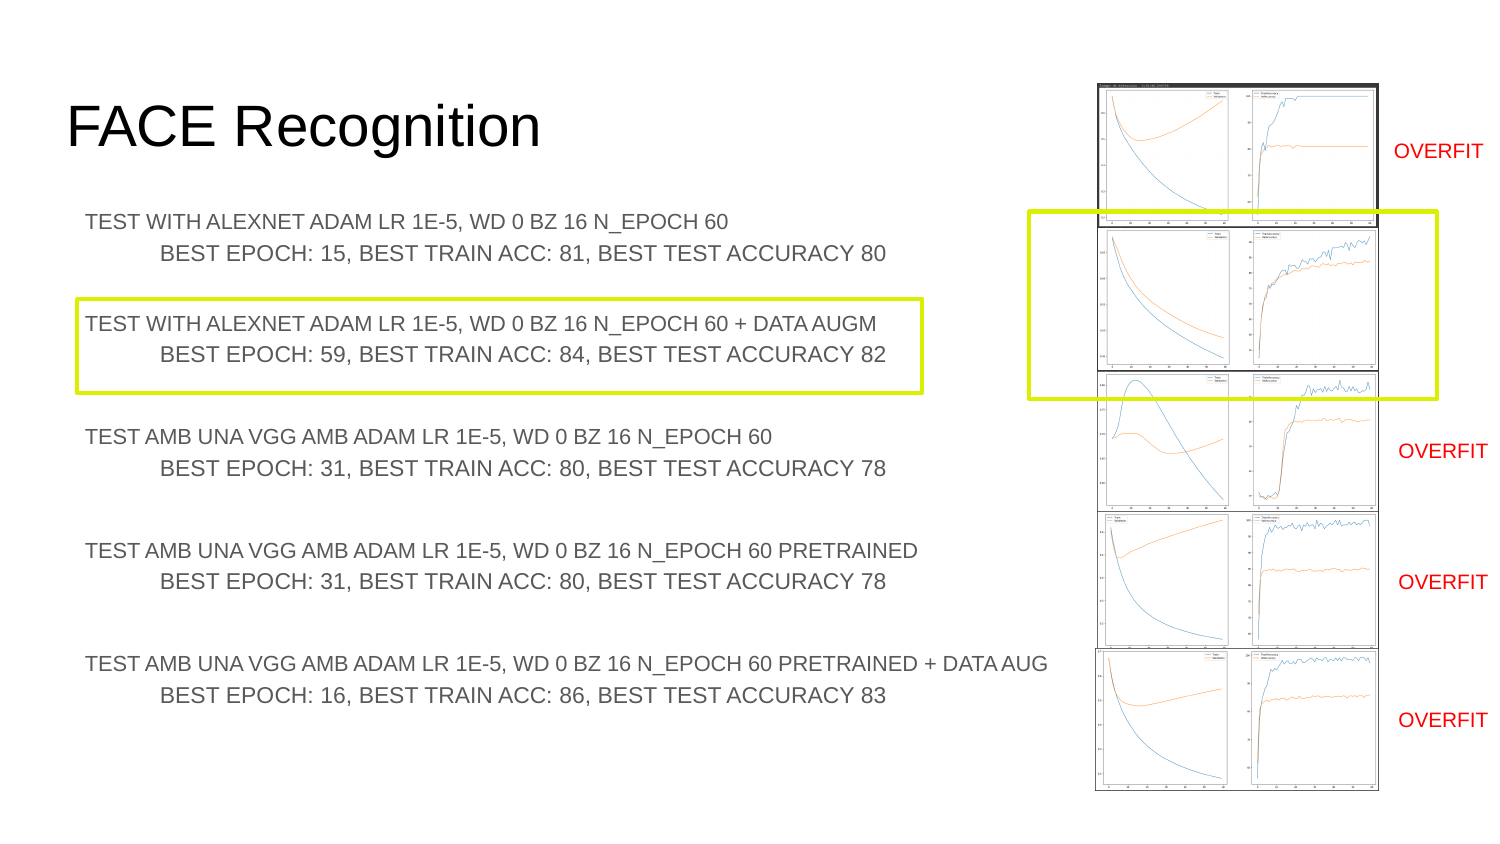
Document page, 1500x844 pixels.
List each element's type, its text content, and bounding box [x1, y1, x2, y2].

text_box OVERFIT [1383, 699, 1500, 740]
title FACE Recognition [51, 72, 1449, 167]
text_box [75, 297, 924, 395]
text_box OVERFIT [1383, 130, 1499, 170]
text_box OVERFIT [1383, 429, 1500, 470]
text_box [1027, 209, 1092, 401]
text_box [1383, 209, 1439, 401]
list TEST WITH ALEXNET ADAM LR 1E-5, WD 0 BZ 16 N_EPOCH 60 BEST EPOCH: 15, BEST TRAIN ACC: 81, BEST TEST ACCURACY 80 TEST WITH ALEXNET ADAM LR 1E-5, WD 0 BZ 16 N_EPOCH 60 + DATA AUGM BEST EPOCH: 59, BEST TRAIN ACC: 84, BEST TEST ACCURACY 82 TEST AMB UNA VGG AMB ADAM LR 1E-5, WD 0 BZ 16 N_EPOCH 60 BEST EPOCH: 31, BEST TRAIN ACC: 80, BEST TEST ACCURACY 78 TEST AMB UNA VGG AMB ADAM LR 1E-5, WD 0 BZ 16 N_EPOCH 60 PRETRAINED BEST EPOCH: 31, BEST TRAIN ACC: 80, BEST TEST ACCURACY 78 TEST AMB UNA VGG AMB ADAM LR 1E-5, WD 0 BZ 16 N_EPOCH 60 PRETRAINED + DATA AUG BEST EPOCH: 16, BEST TRAIN ACC: 86, BEST TEST ACCURACY 83 [51, 189, 1092, 750]
picture [1094, 83, 1379, 792]
text_box OVERFIT [1383, 561, 1500, 601]
